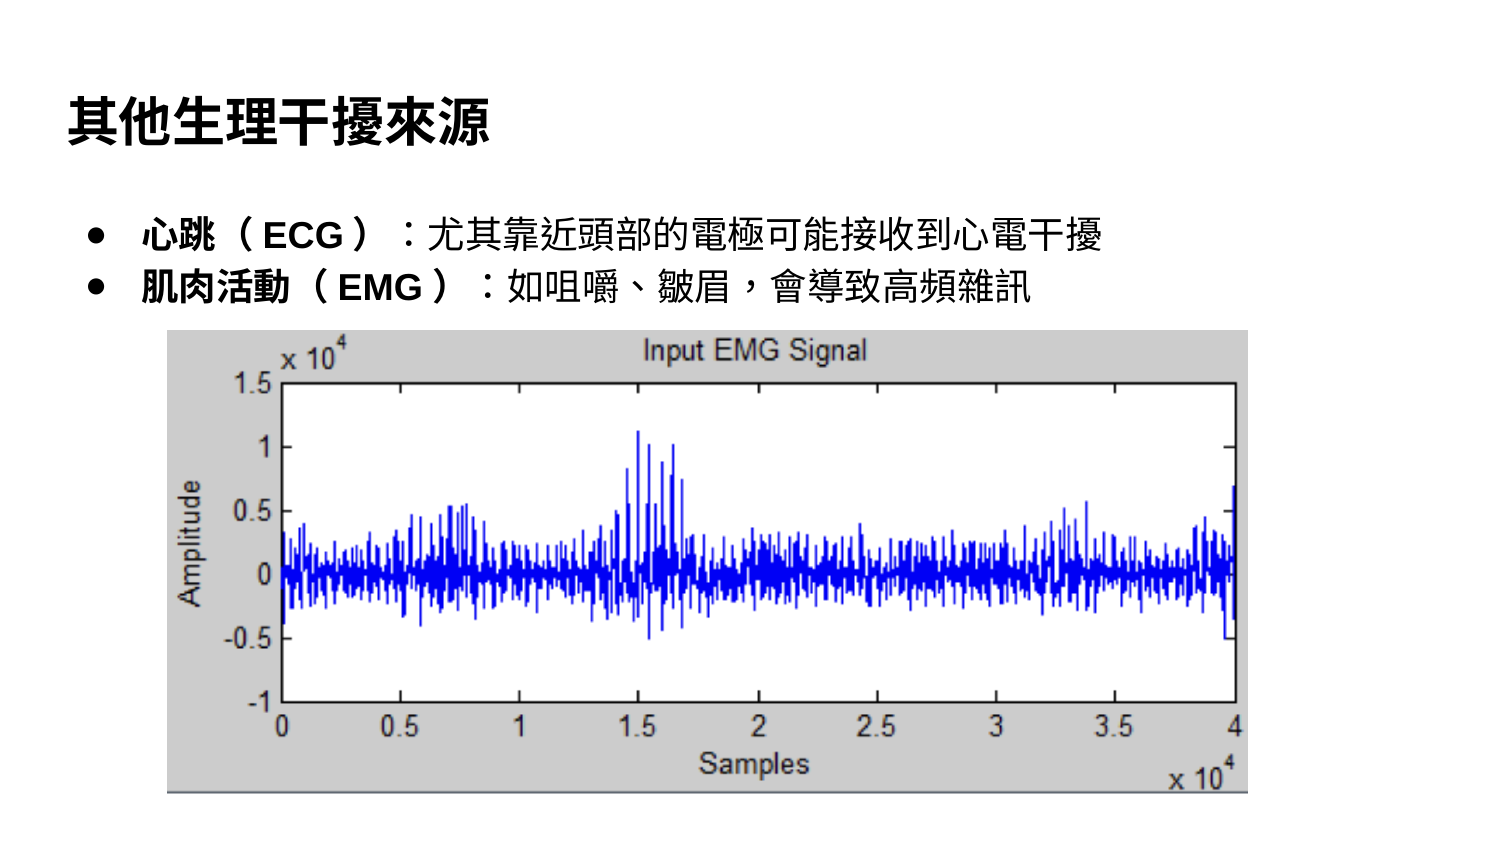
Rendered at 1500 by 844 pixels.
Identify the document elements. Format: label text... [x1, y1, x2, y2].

picture [167, 330, 1248, 794]
list 心跳（ECG）：尤其靠近頭部的電極可能接收到心電干擾 肌肉活動（EMG）：如咀嚼、皺眉，會導致高頻雜訊 [51, 189, 1365, 331]
title 其他生理干擾來源 [51, 72, 1449, 167]
